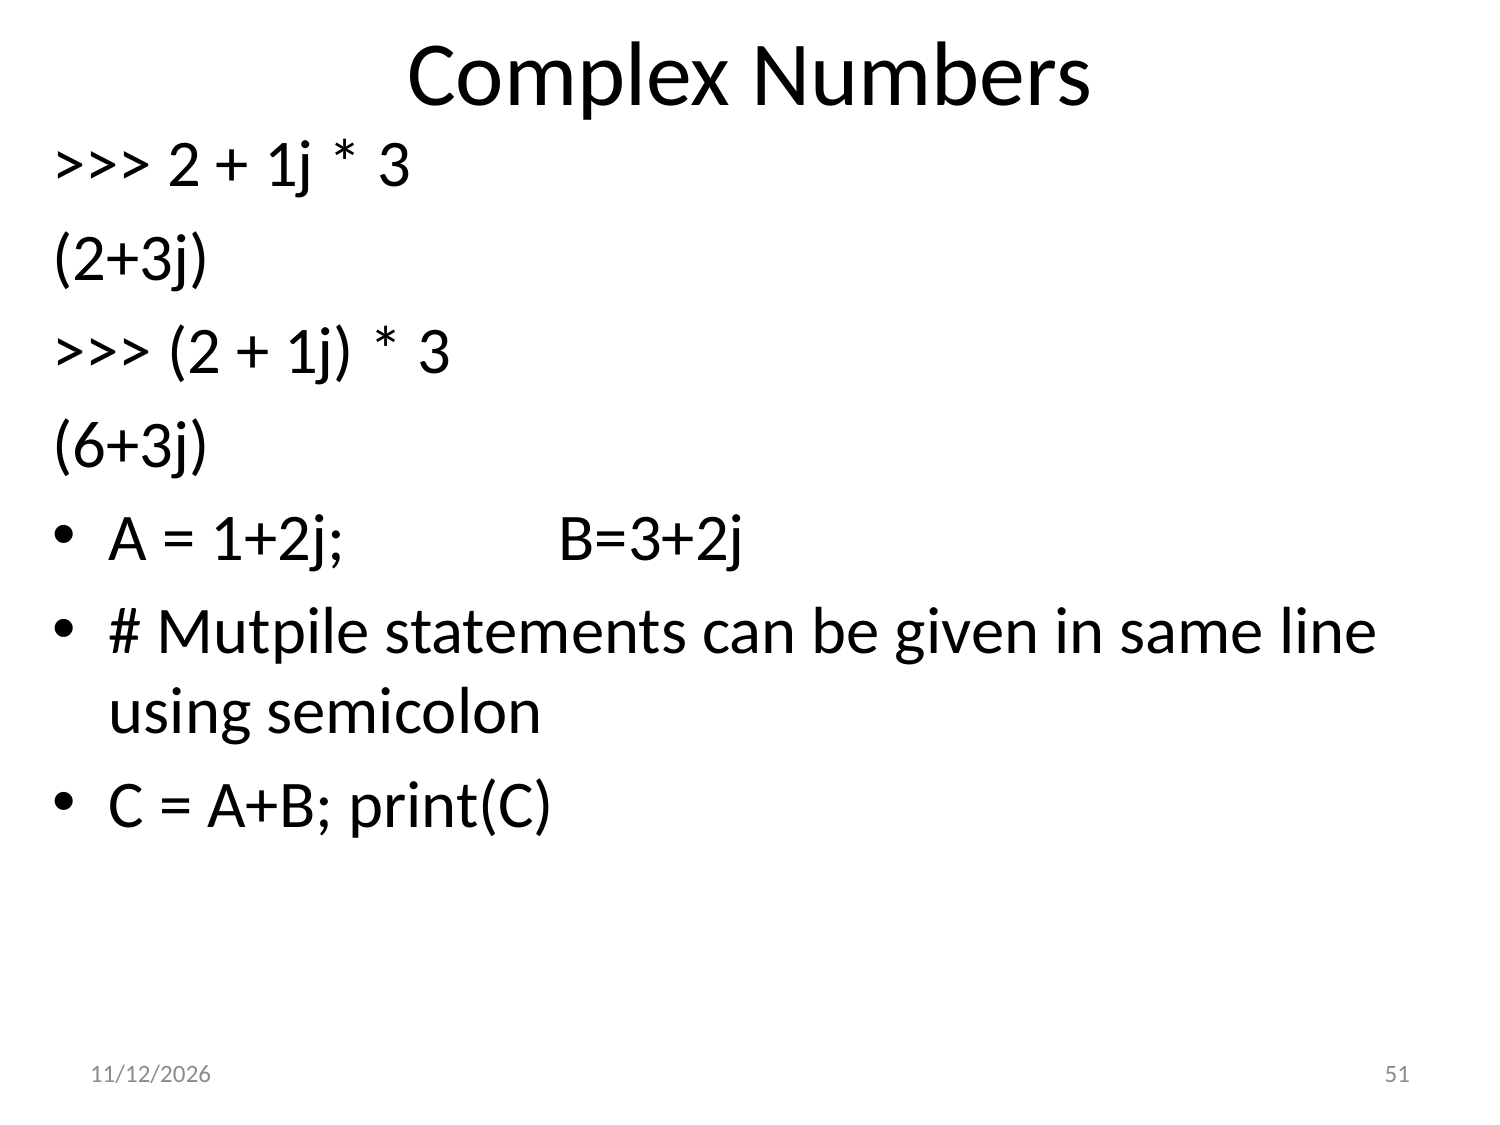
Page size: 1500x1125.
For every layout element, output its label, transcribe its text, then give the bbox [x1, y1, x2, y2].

title Complex Numbers [75, 0, 1425, 112]
list >>> 2 + 1j * 3 (2+3j) >>> (2 + 1j) * 3 (6+3j) A = 1+2j; B=3+2j # Mutpile statements can be given in same line using semicolon C = A+B; print(C) [37, 112, 1425, 1075]
slide_number 51 [1074, 1042, 1425, 1103]
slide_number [75, 1042, 425, 1103]
